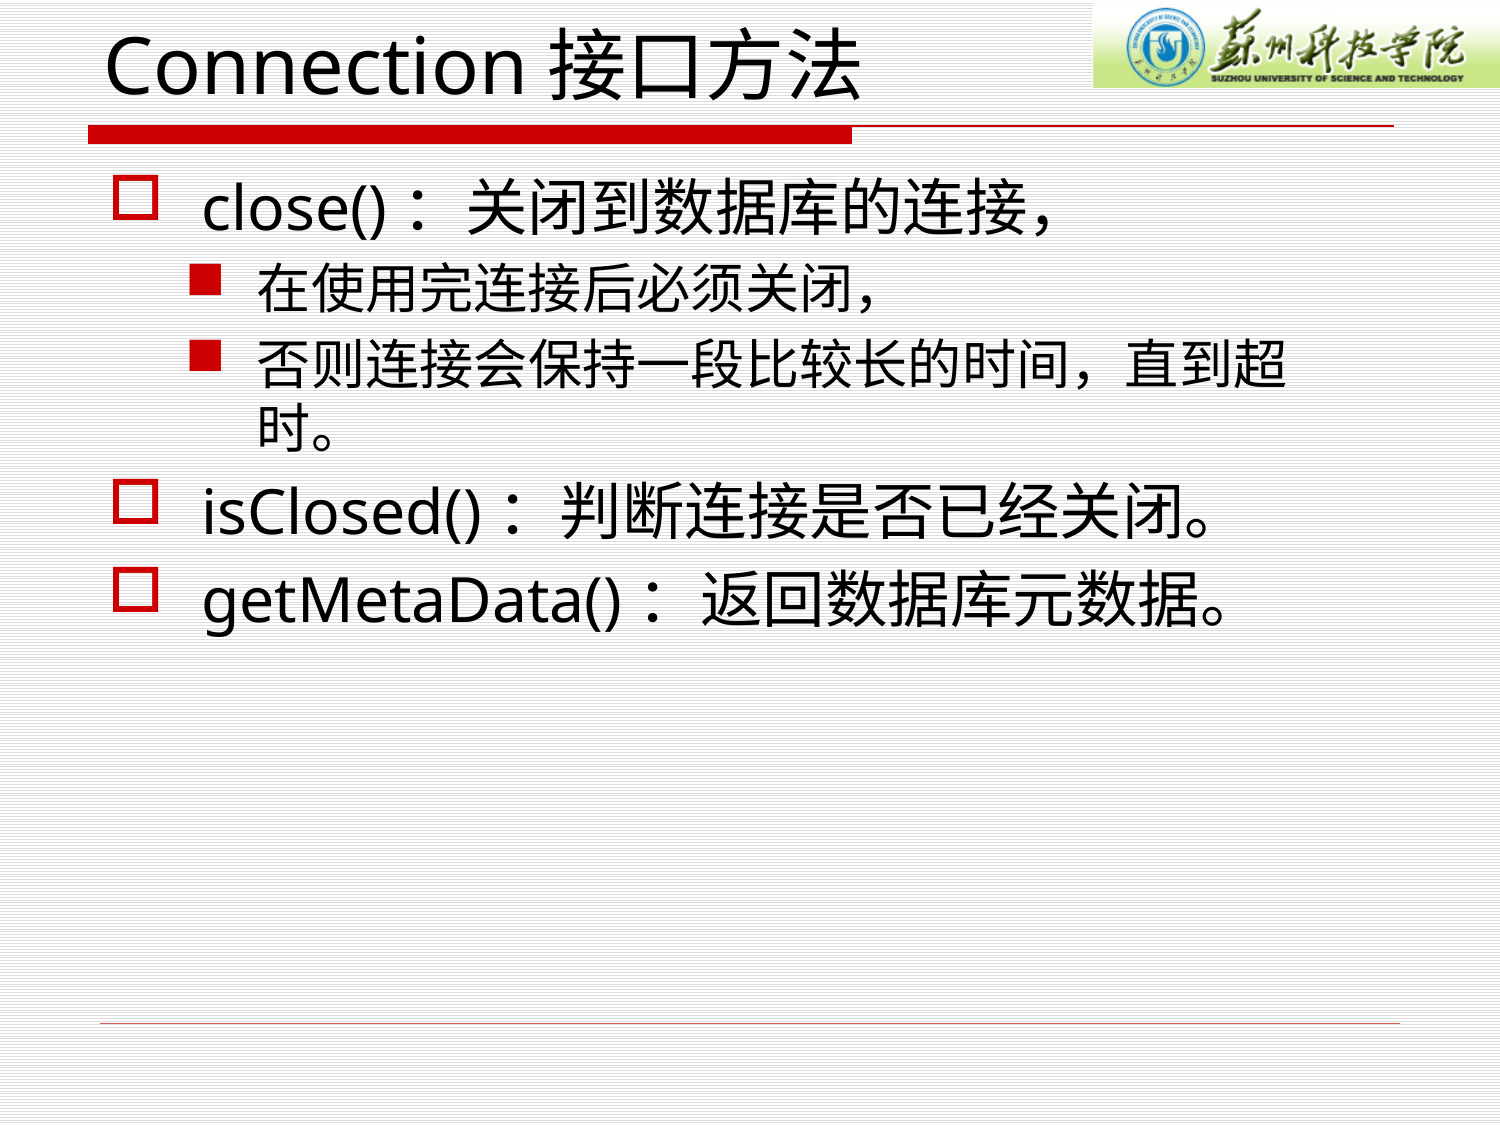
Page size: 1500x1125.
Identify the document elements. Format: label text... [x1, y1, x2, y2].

list close()：关闭到数据库的连接， 在使用完连接后必须关闭， 否则连接会保持一段比较长的时间，直到超时。 isClosed()：判断连接是否已经关闭。 getMetaData()：返回数据库元数据。 [92, 160, 1406, 1012]
picture [1402, 0, 1500, 88]
title Connection接口方法 [88, 0, 1402, 119]
